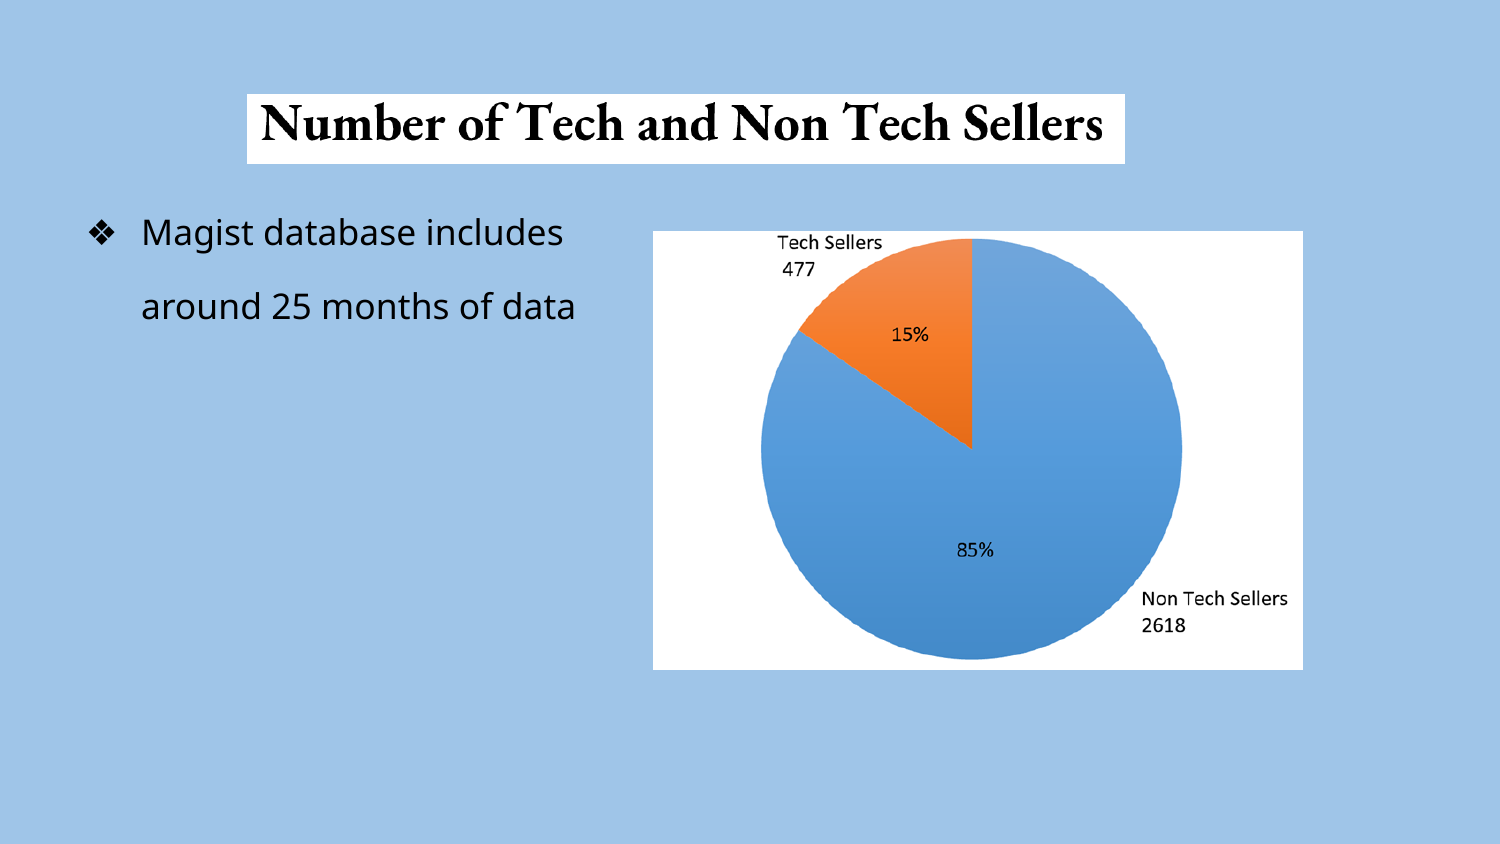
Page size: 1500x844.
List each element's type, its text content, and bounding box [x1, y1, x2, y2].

title [77, 81, 1476, 176]
picture [652, 230, 1303, 671]
picture [246, 93, 1125, 164]
list Magist database includes around 25 months of data [51, 189, 1449, 750]
